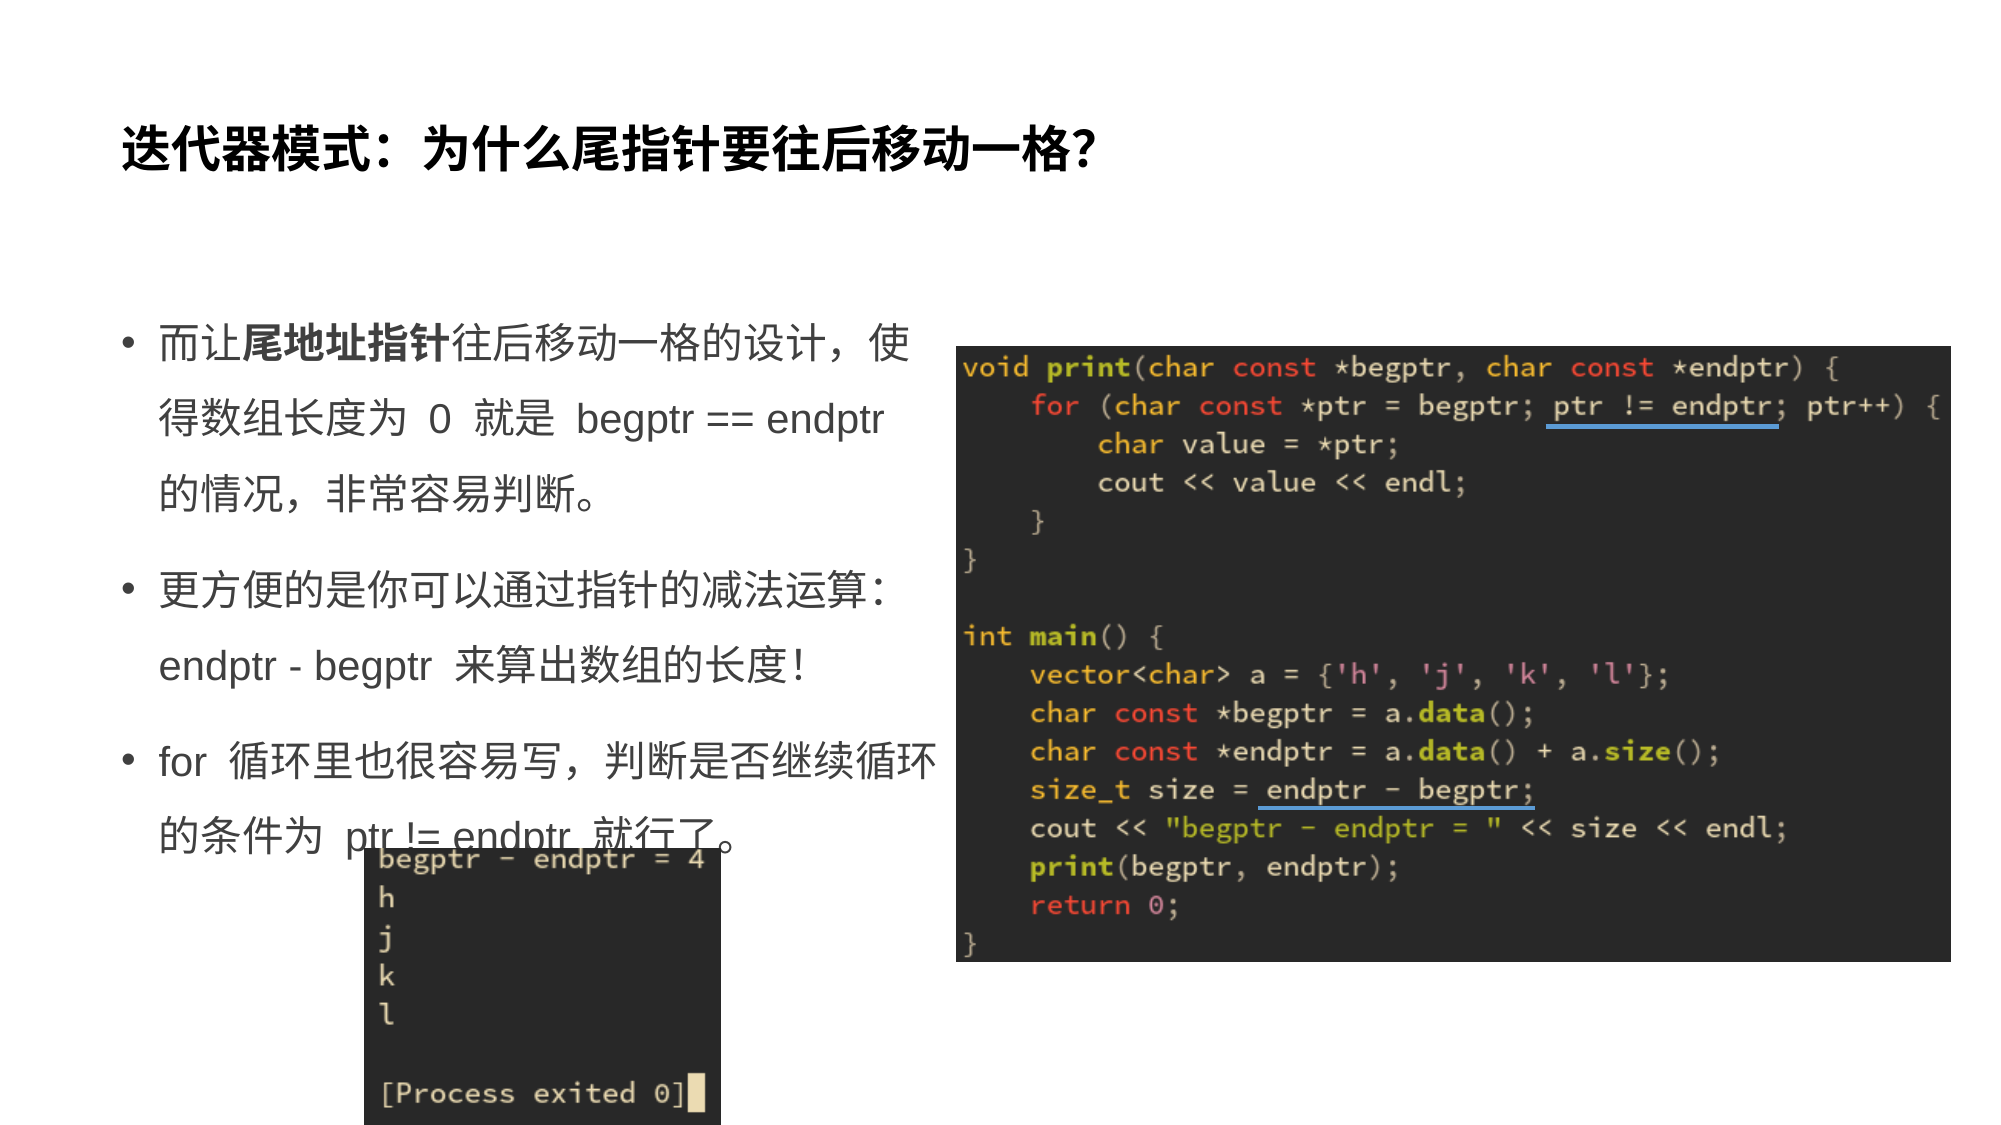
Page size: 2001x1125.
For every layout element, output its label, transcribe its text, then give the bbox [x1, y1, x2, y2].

picture [364, 848, 721, 1125]
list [956, 346, 1951, 962]
title 迭代器模式：为什么尾指针要往后移动一格？ [106, 42, 1832, 260]
list 而让尾地址指针往后移动一格的设计，使得数组长度为 0 就是 begptr == endptr 的情况，非常容易判断。 更方便的是你可以通过指针的减法运算： endptr - begptr 来算出数组的长度！ for 循环里也很容易写，判断是否继续循环的条件为 ptr != endptr 就行了。 [106, 284, 957, 1024]
